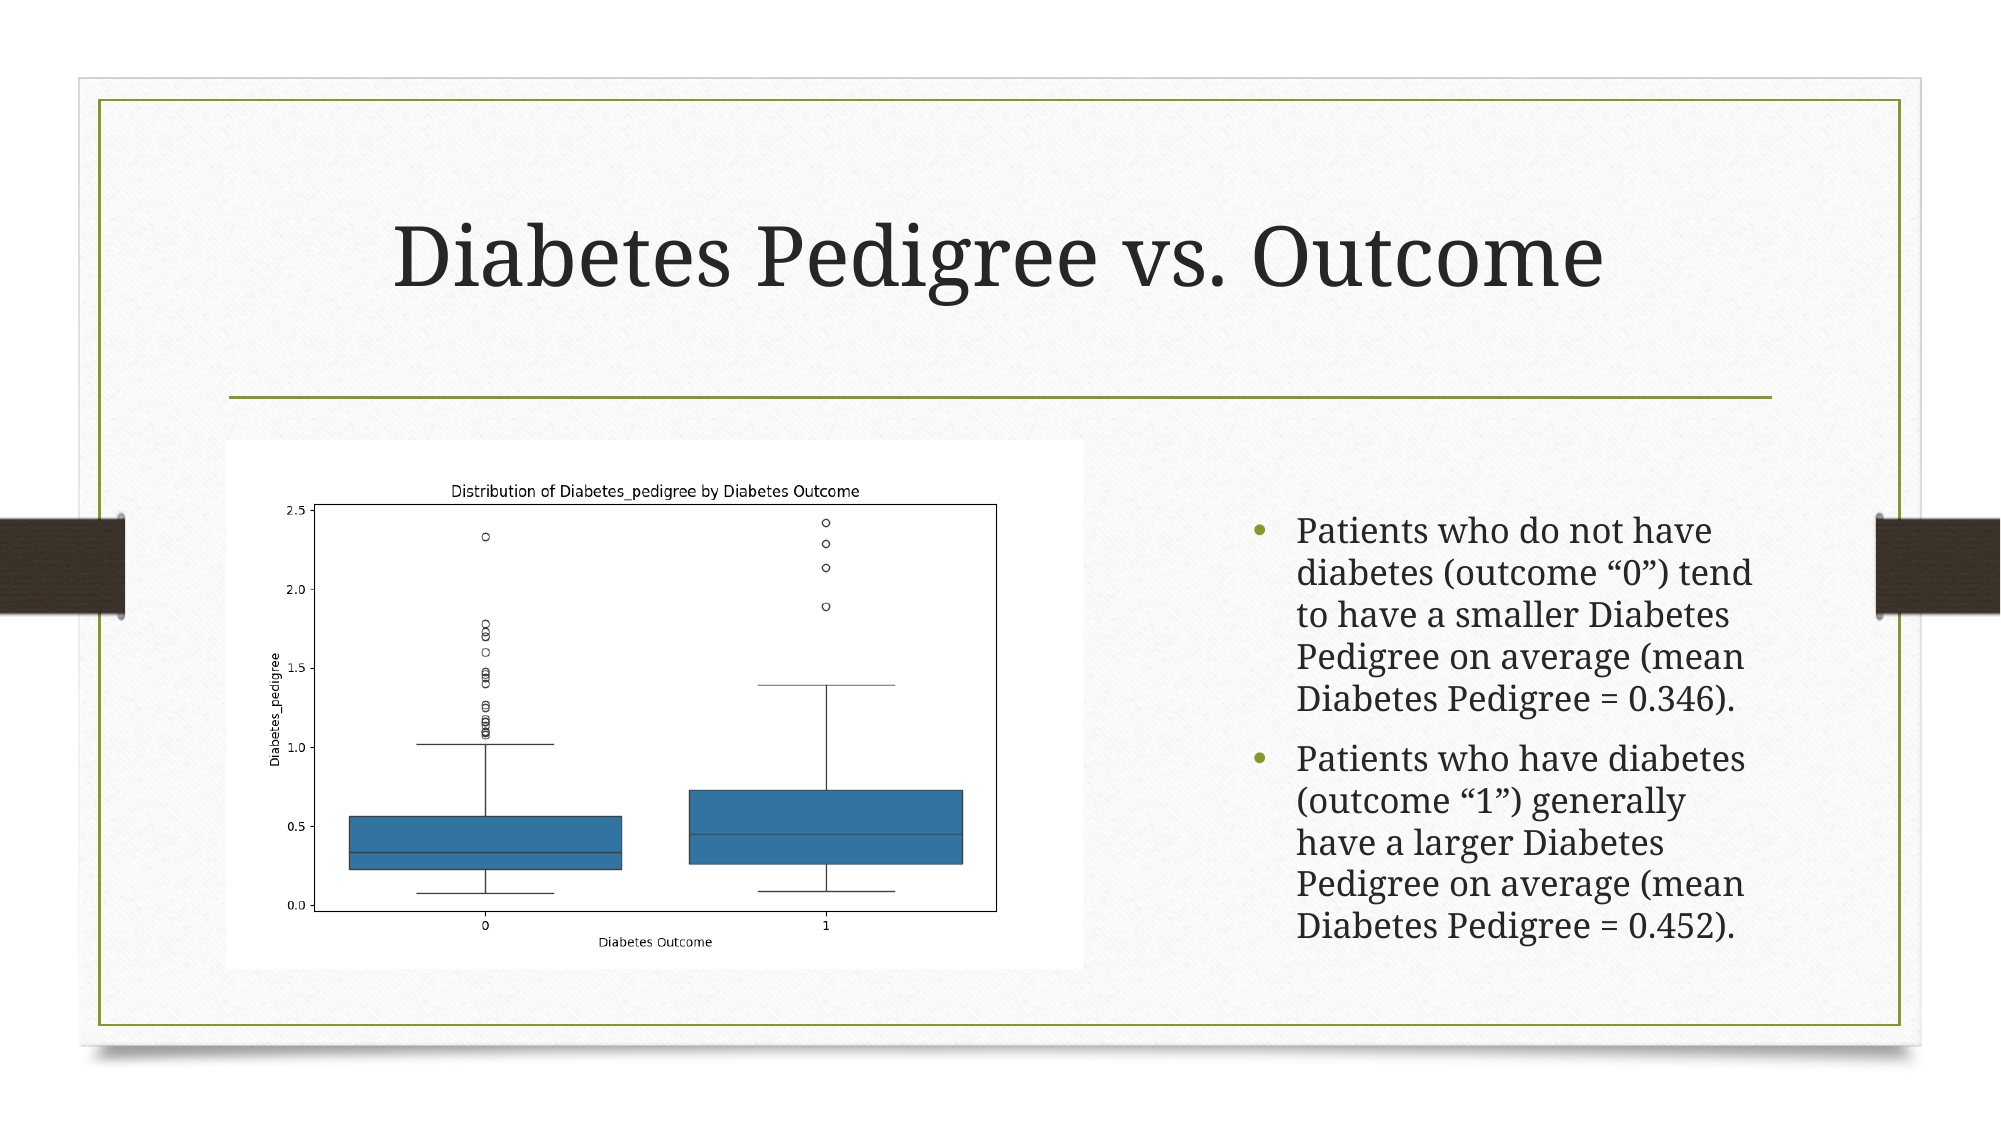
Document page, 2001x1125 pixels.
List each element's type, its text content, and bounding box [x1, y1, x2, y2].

picture [0, 0, 2001, 1125]
title Diabetes Pedigree vs. Outcome [225, 156, 1775, 351]
list Patients who do not have diabetes (outcome “0”) tend to have a smaller Diabetes Pedigree on average (mean Diabetes Pedigree = 0.346). Patients who have diabetes (outcome “1”) generally have a larger Diabetes Pedigree on average (mean Diabetes Pedigree = 0.452). [1237, 441, 1775, 969]
